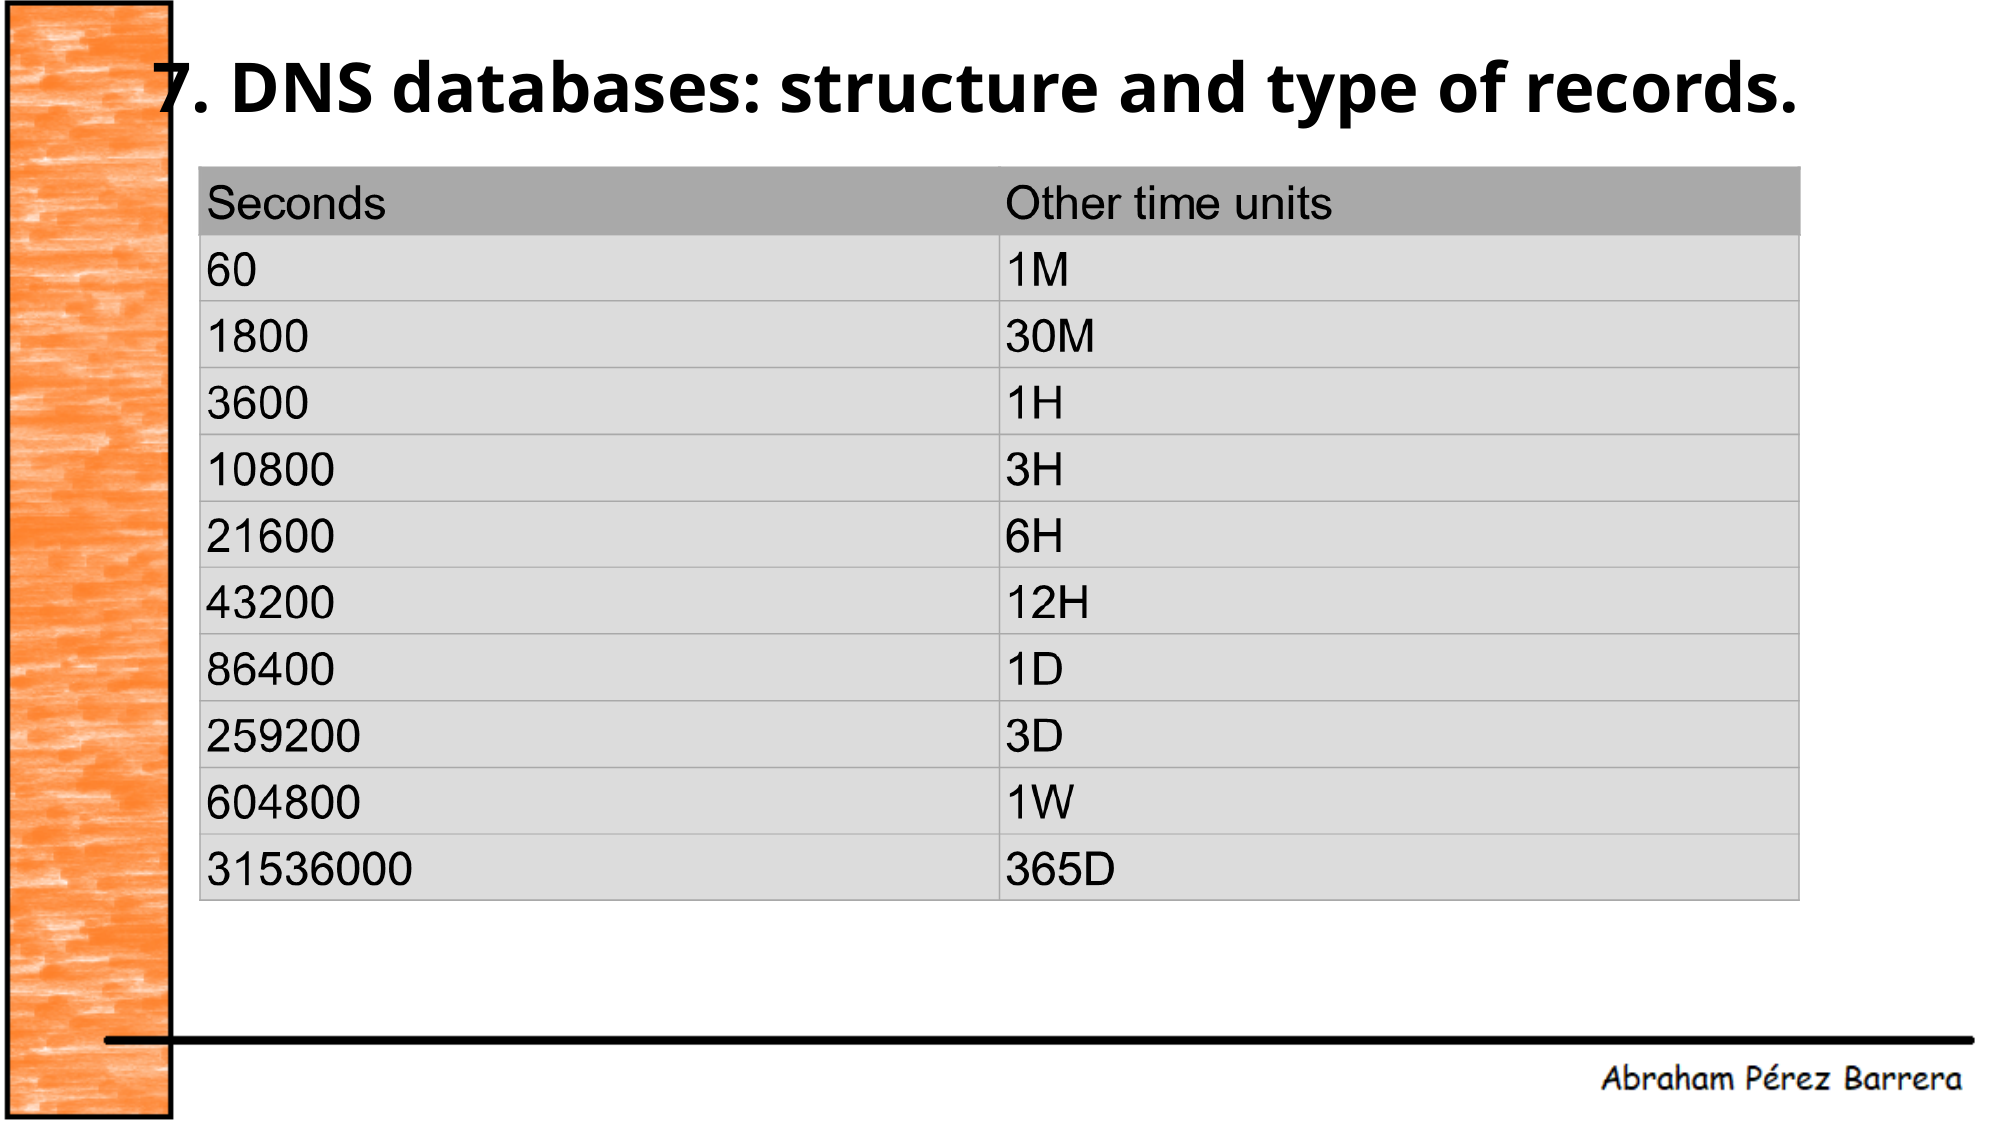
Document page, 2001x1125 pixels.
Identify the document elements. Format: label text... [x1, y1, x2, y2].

title 7. DNS databases: structure and type of records. [137, 41, 1863, 139]
picture [0, 0, 2001, 1125]
